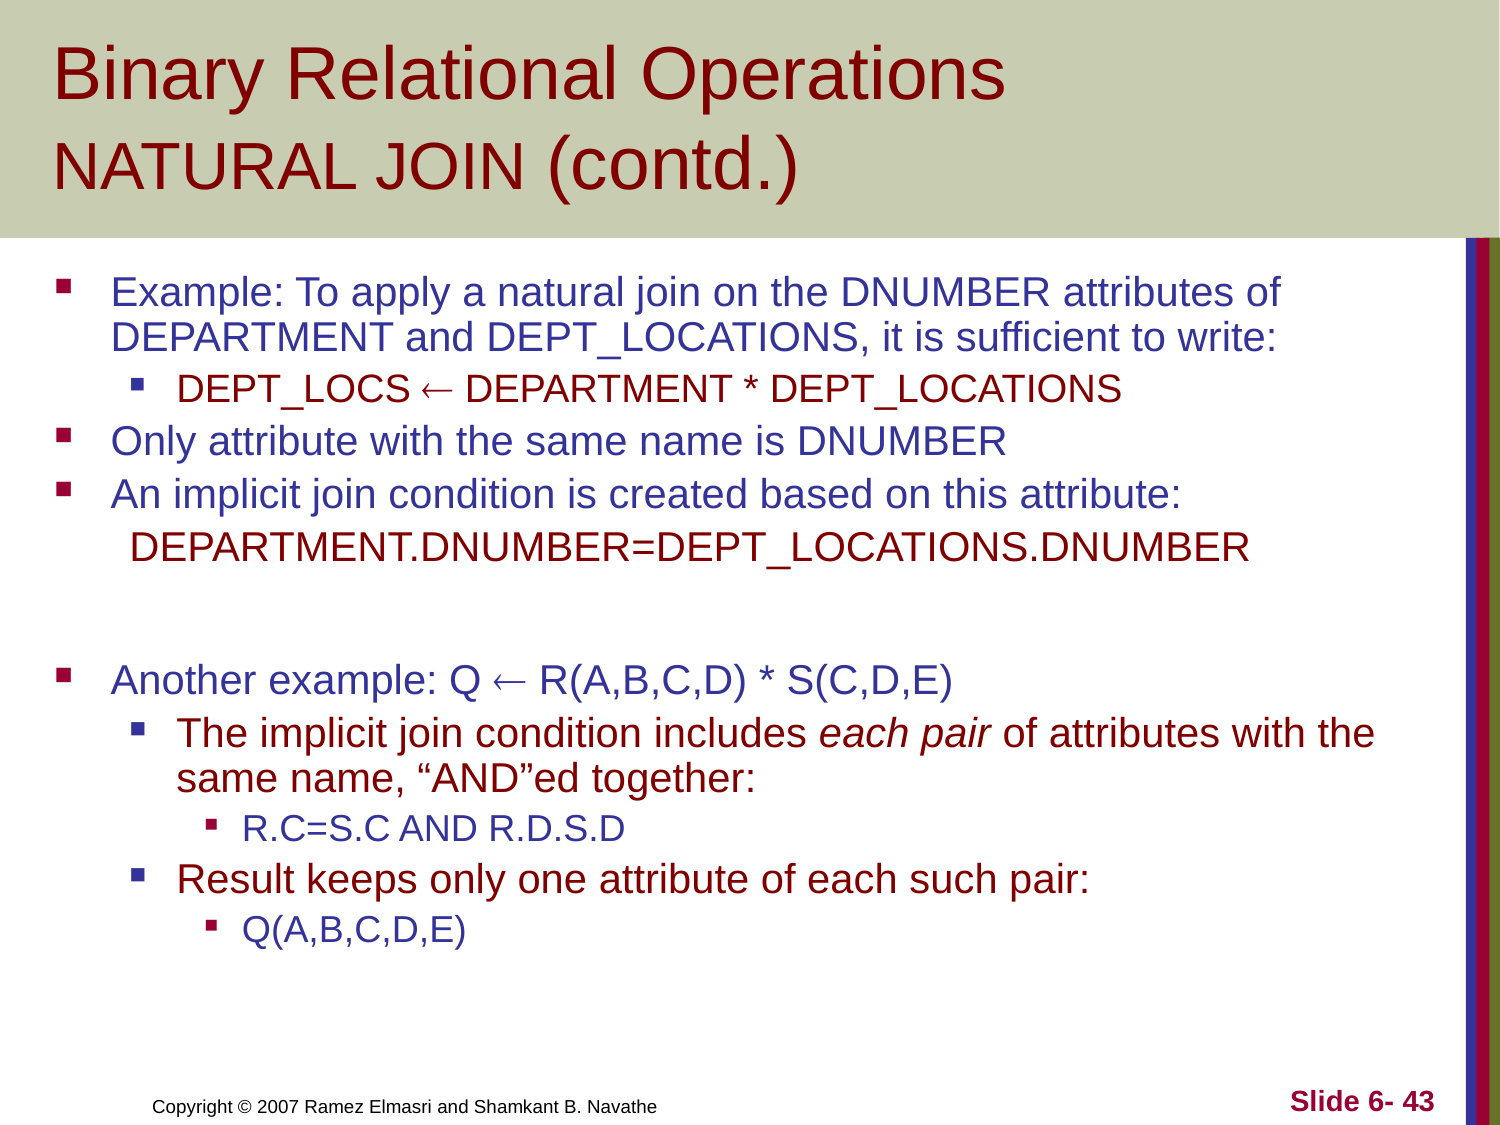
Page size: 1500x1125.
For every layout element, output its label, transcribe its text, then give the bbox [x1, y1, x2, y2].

title Binary Relational Operations NATURAL JOIN (contd.) [37, 49, 1317, 213]
list Example: To apply a natural join on the DNUMBER attributes of DEPARTMENT and DEPT_LOCATIONS, it is sufficient to write: DEPT_LOCS  DEPARTMENT * DEPT_LOCATIONS Only attribute with the same name is DNUMBER An implicit join condition is created based on this attribute: DEPARTMENT.DNUMBER=DEPT_LOCATIONS.DNUMBER Another example: Q  R(A,B,C,D) * S(C,D,E) The implicit join condition includes each pair of attributes with the same name, “AND”ed together: R.C=S.C AND R.D.S.D Result keeps only one attribute of each such pair: Q(A,B,C,D,E) [39, 262, 1401, 1001]
slide_number Slide 6- 43 [1137, 1049, 1451, 1125]
